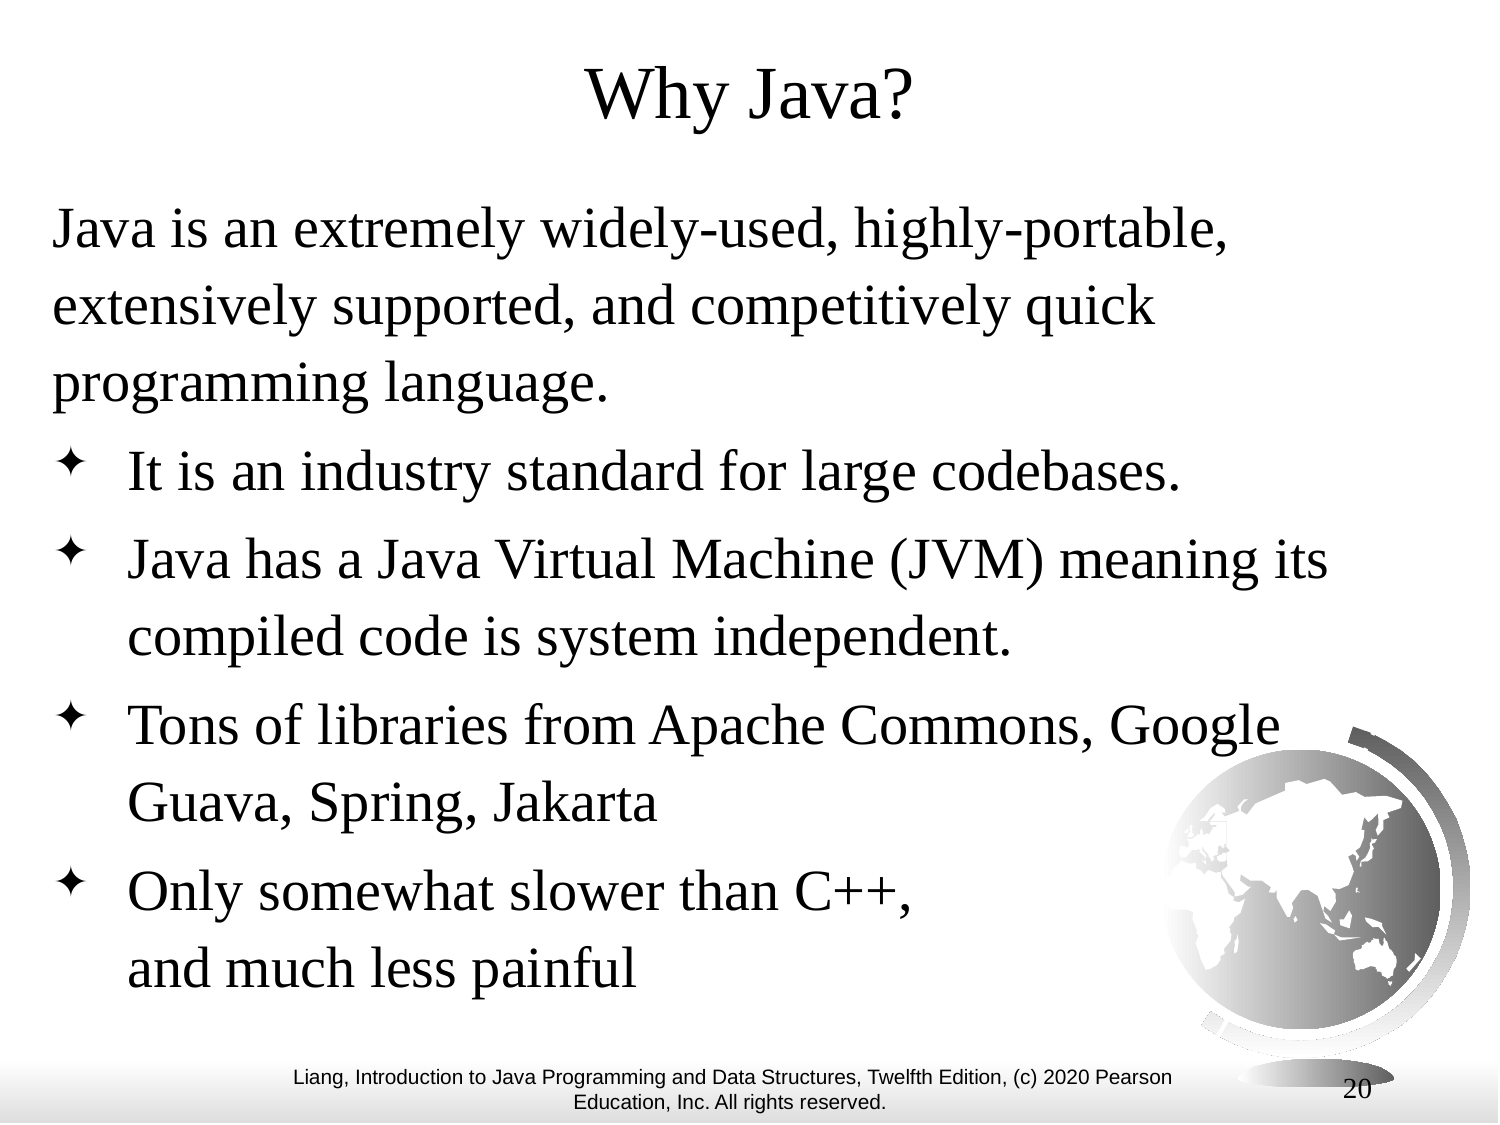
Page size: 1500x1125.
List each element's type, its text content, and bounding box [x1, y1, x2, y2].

text_box Java is an extremely widely-used, highly-portable, extensively supported, and competitively quick programming language. It is an industry standard for large codebases. Java has a Java Virtual Machine (JVM) meaning its compiled code is system independent. Tons of libraries from Apache Commons, Google Guava, Spring, Jakarta Only somewhat slower than C++, and much less painful [37, 174, 1463, 1075]
title Why Java? [112, 37, 1388, 141]
slide_number 20 [1074, 1075, 1388, 1125]
